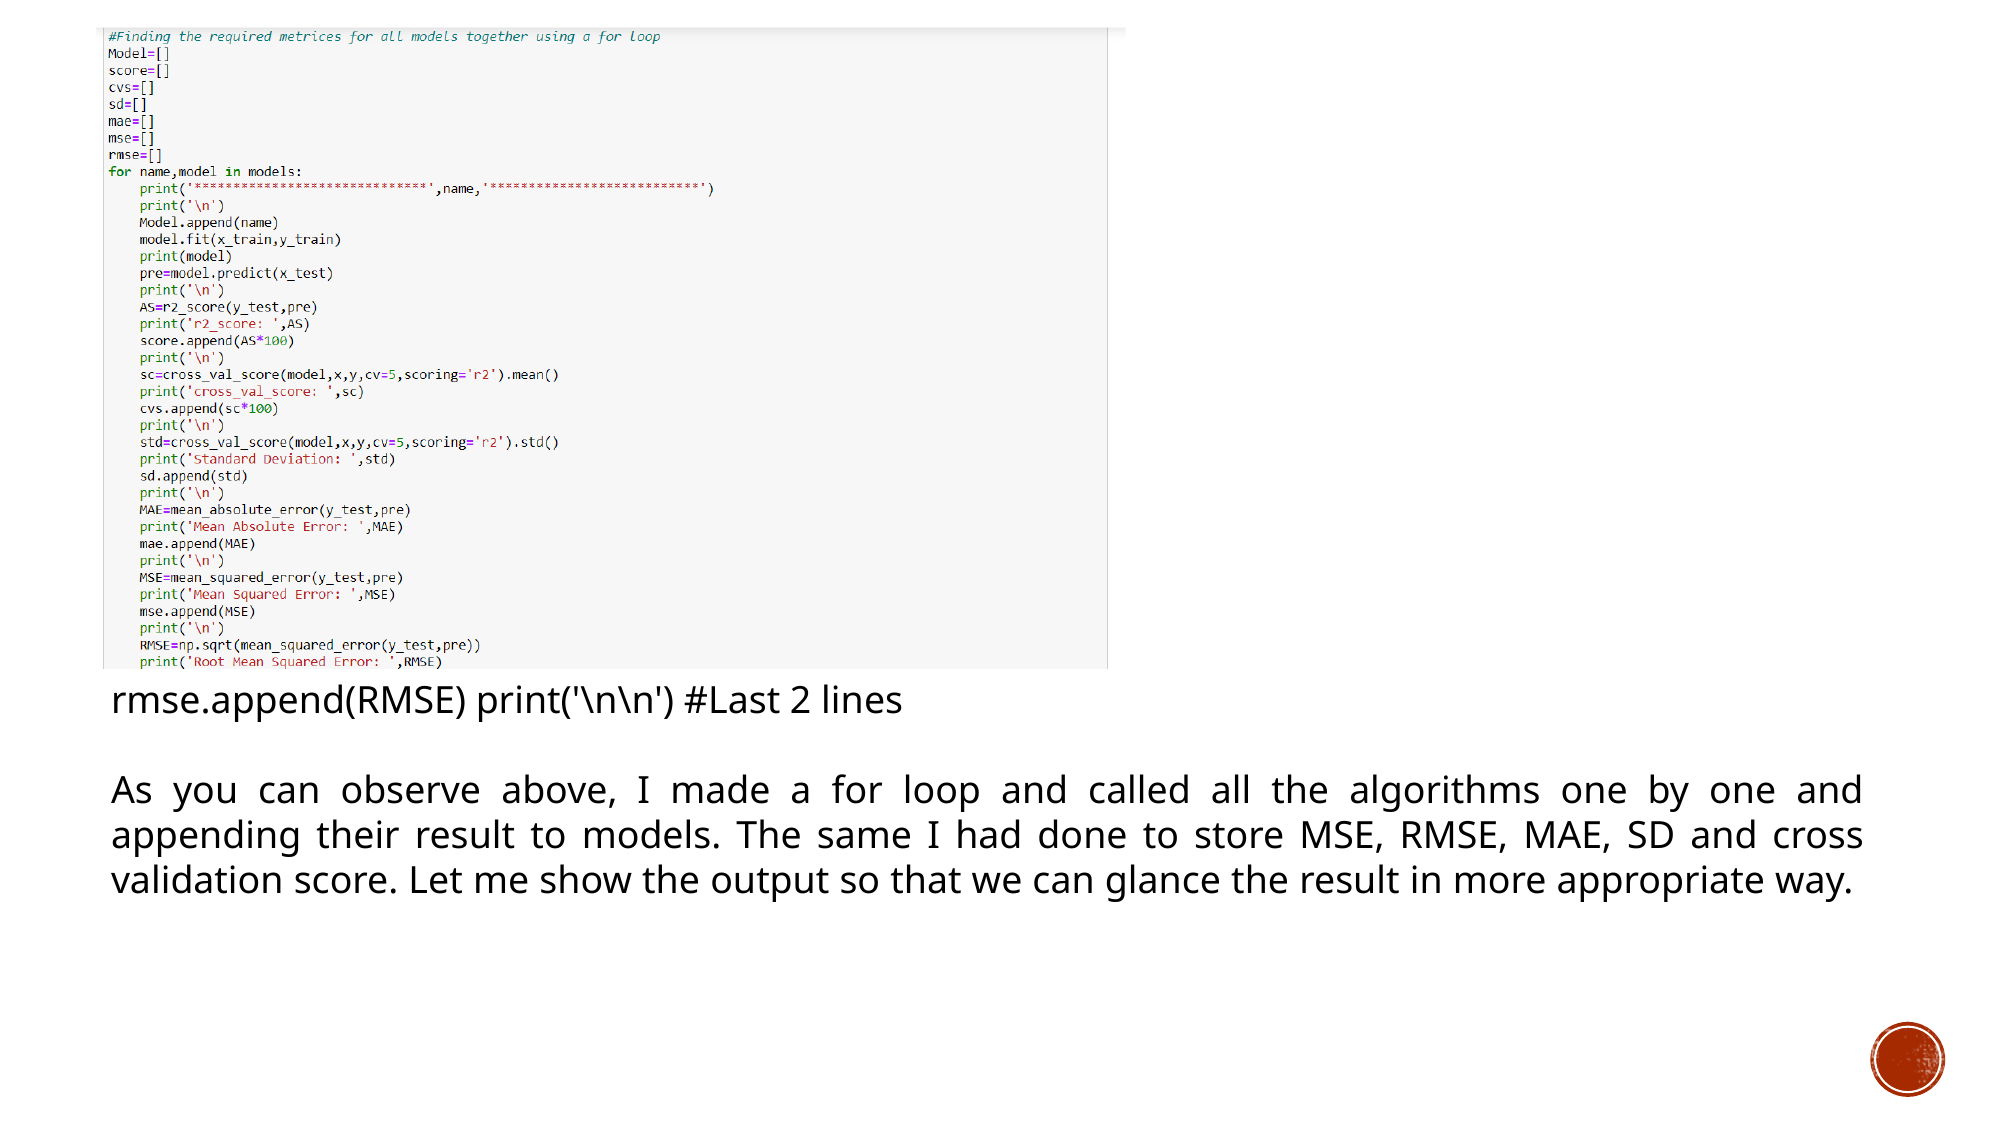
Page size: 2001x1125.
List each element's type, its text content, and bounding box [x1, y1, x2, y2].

text_box rmse.append(RMSE) print('\n\n') #Last 2 lines As you can observe above, I made a for loop and called all the algorithms one by one and appending their result to models. The same I had done to store MSE, RMSE, MAE, SD and cross validation score. Let me show the output so that we can glance the result in more appropriate way. [96, 668, 1880, 909]
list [99, 26, 1124, 667]
